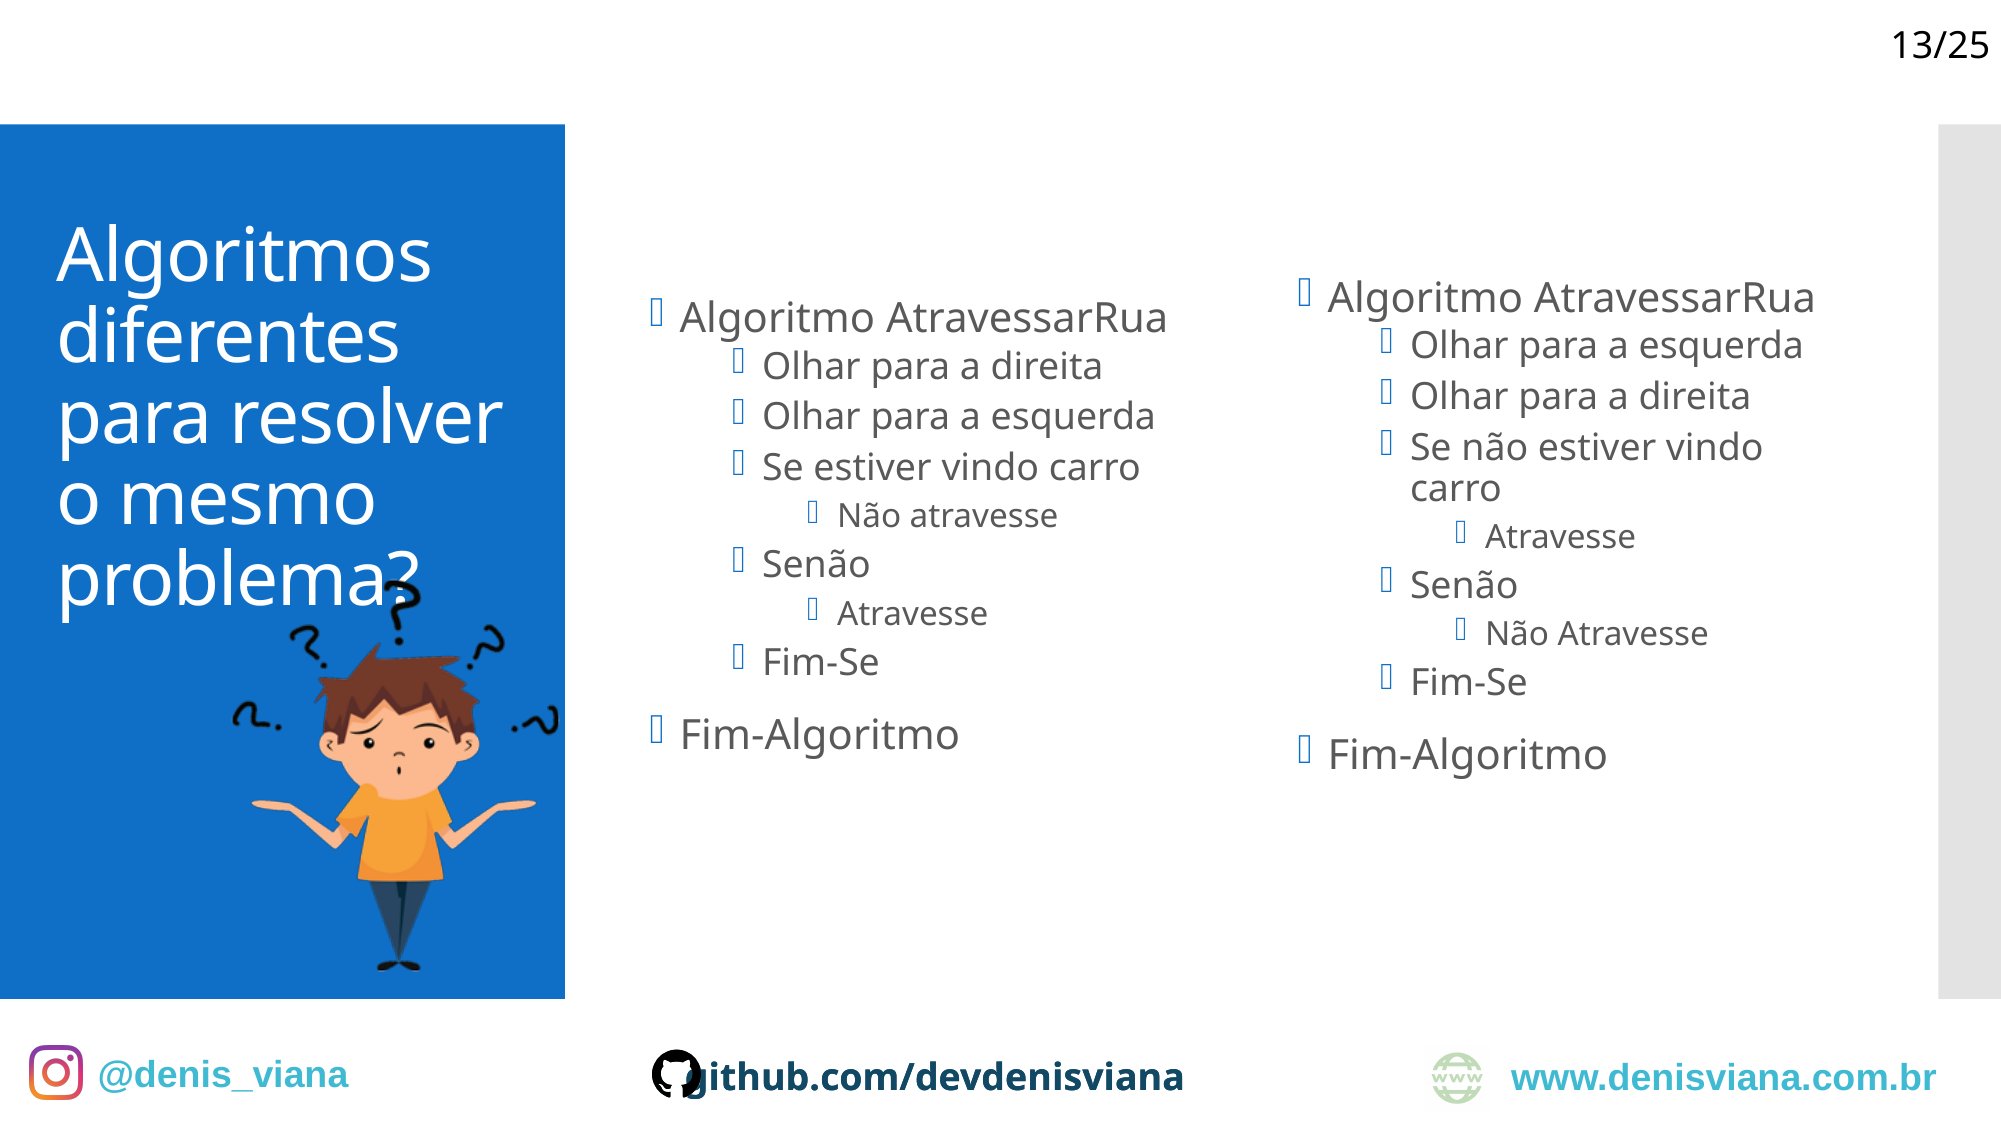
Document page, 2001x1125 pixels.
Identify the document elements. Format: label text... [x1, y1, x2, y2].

picture [188, 568, 604, 983]
title Algoritmos diferentes para resolver o mesmo problema? [41, 184, 525, 655]
text_box 13/25 [1875, 13, 2000, 74]
picture [29, 1045, 83, 1100]
picture [652, 1049, 701, 1098]
list Algoritmo AtravessarRua Olhar para a direita Olhar para a esquerda Se estiver vindo carro Não atravesse Senão Atravesse Fim-Se Fim-Algoritmo [634, 142, 1205, 983]
list Algoritmo AtravessarRua Olhar para a esquerda Olhar para a direita Se não estiver vindo carro Atravesse Senão Não Atravesse Fim-Se Fim-Algoritmo [1282, 142, 1853, 983]
